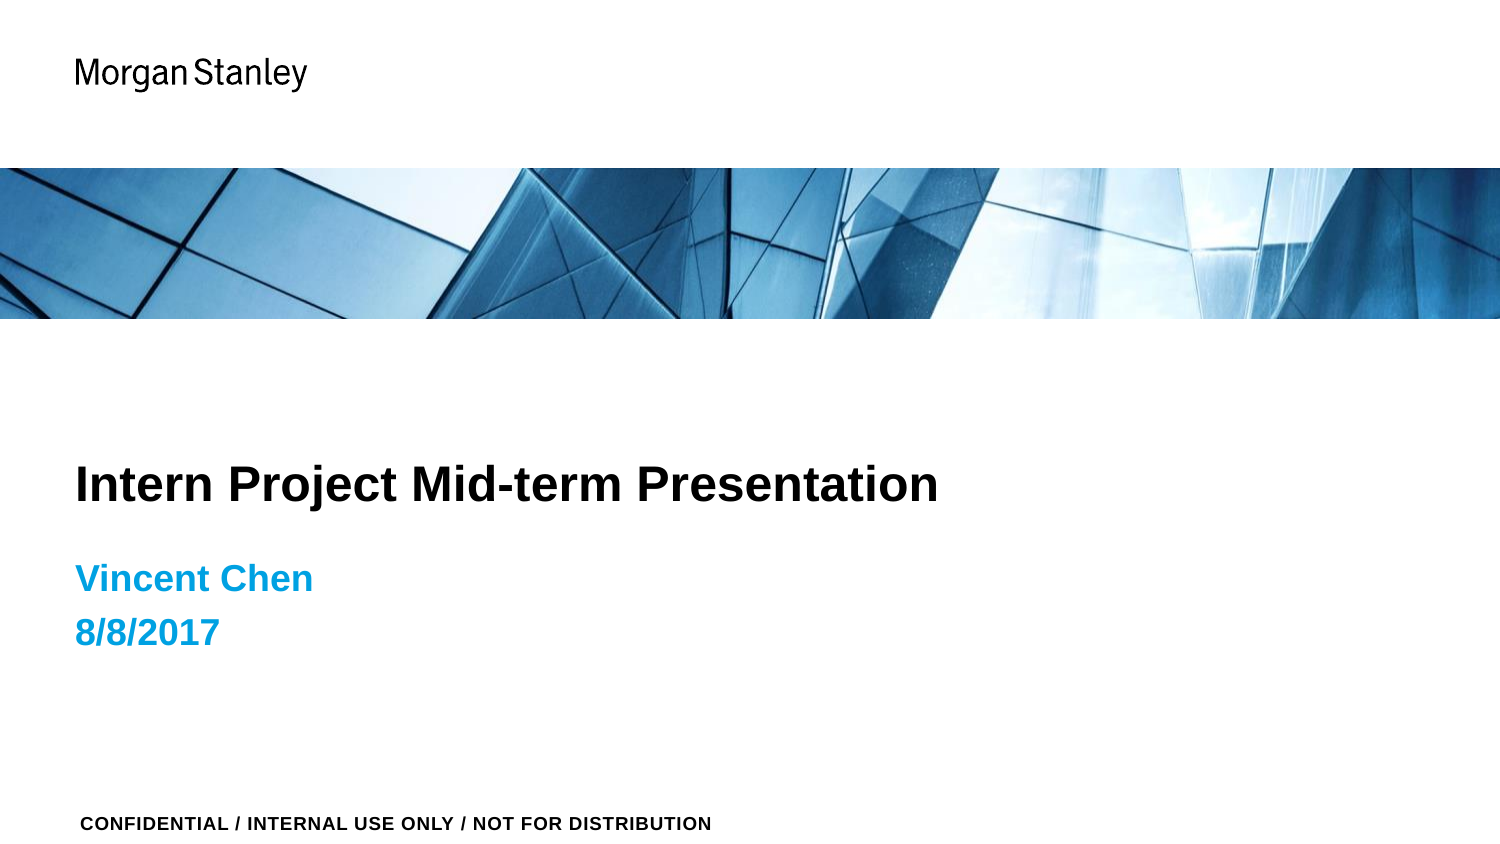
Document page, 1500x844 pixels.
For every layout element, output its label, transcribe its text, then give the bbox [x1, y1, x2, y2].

list Intern Project Mid-term Presentation [75, 379, 1410, 520]
picture [0, 168, 1500, 319]
list Vincent Chen 8/8/2017 [75, 544, 1410, 654]
text_box CONFIDENTIAL / INTERNAL USE ONLY / NOT FOR DISTRIBUTION [80, 811, 712, 834]
